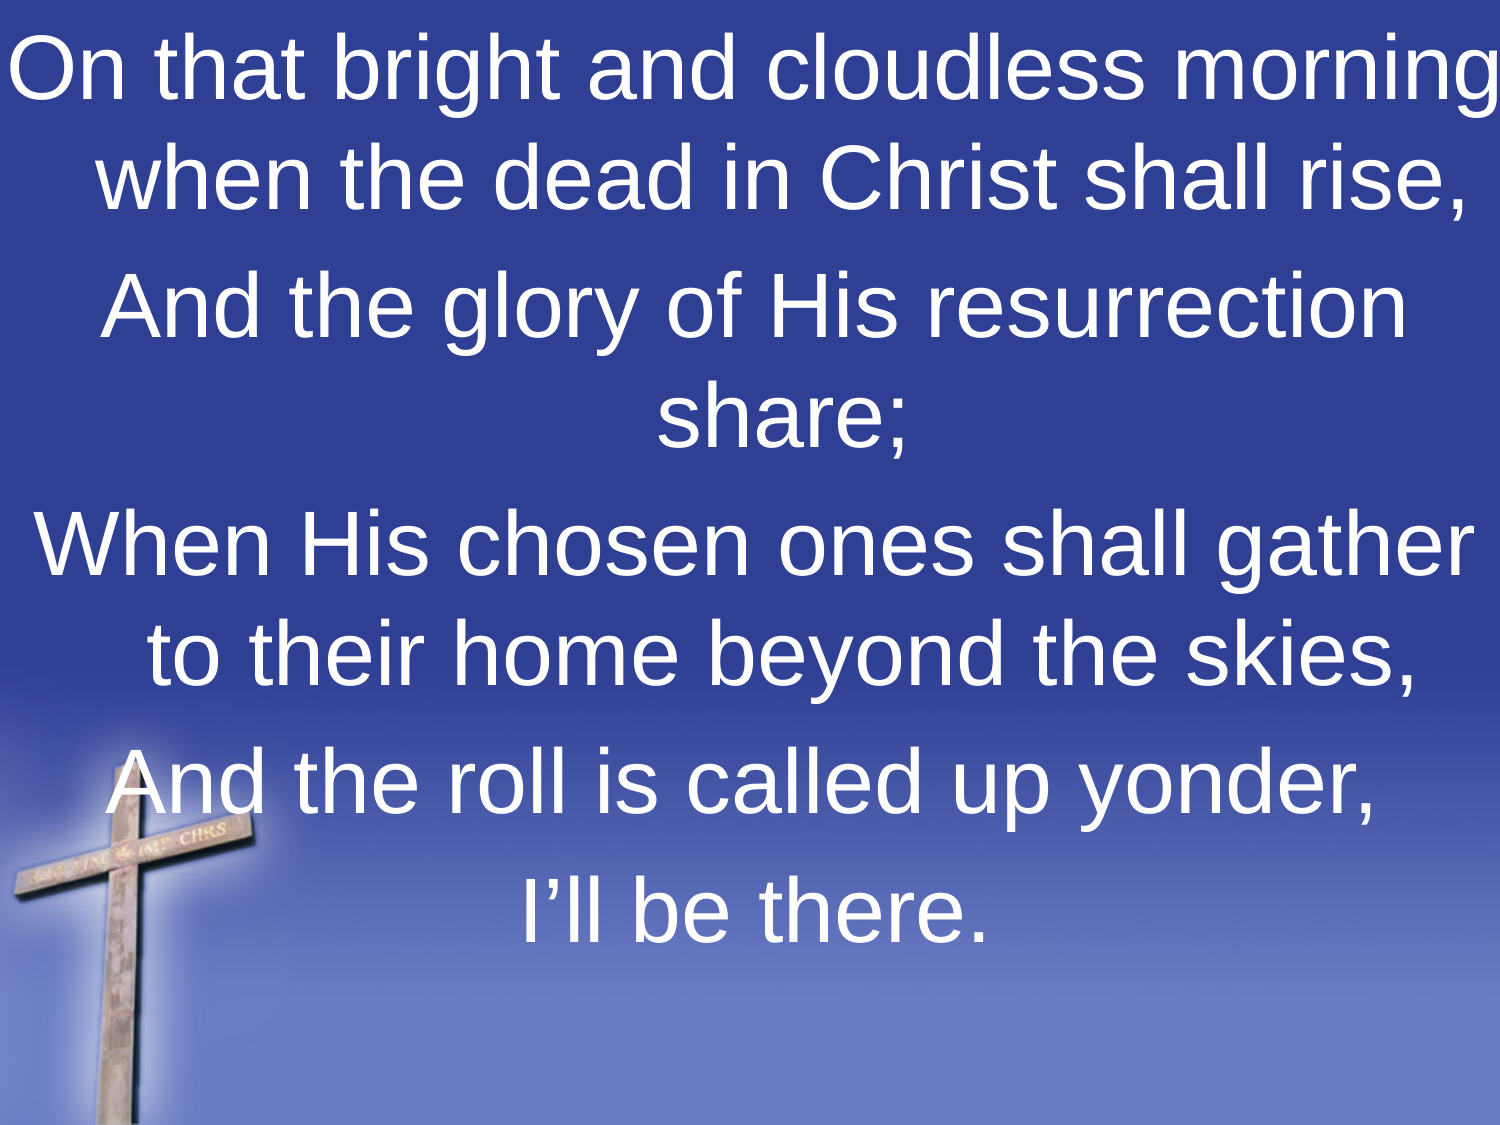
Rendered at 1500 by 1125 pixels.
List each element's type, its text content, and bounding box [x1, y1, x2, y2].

list On that bright and cloudless morning when the dead in Christ shall rise, And the glory of His resurrection share; When His chosen ones shall gather to their home beyond the skies, And the roll is called up yonder, I’ll be there. [0, 0, 1500, 1125]
